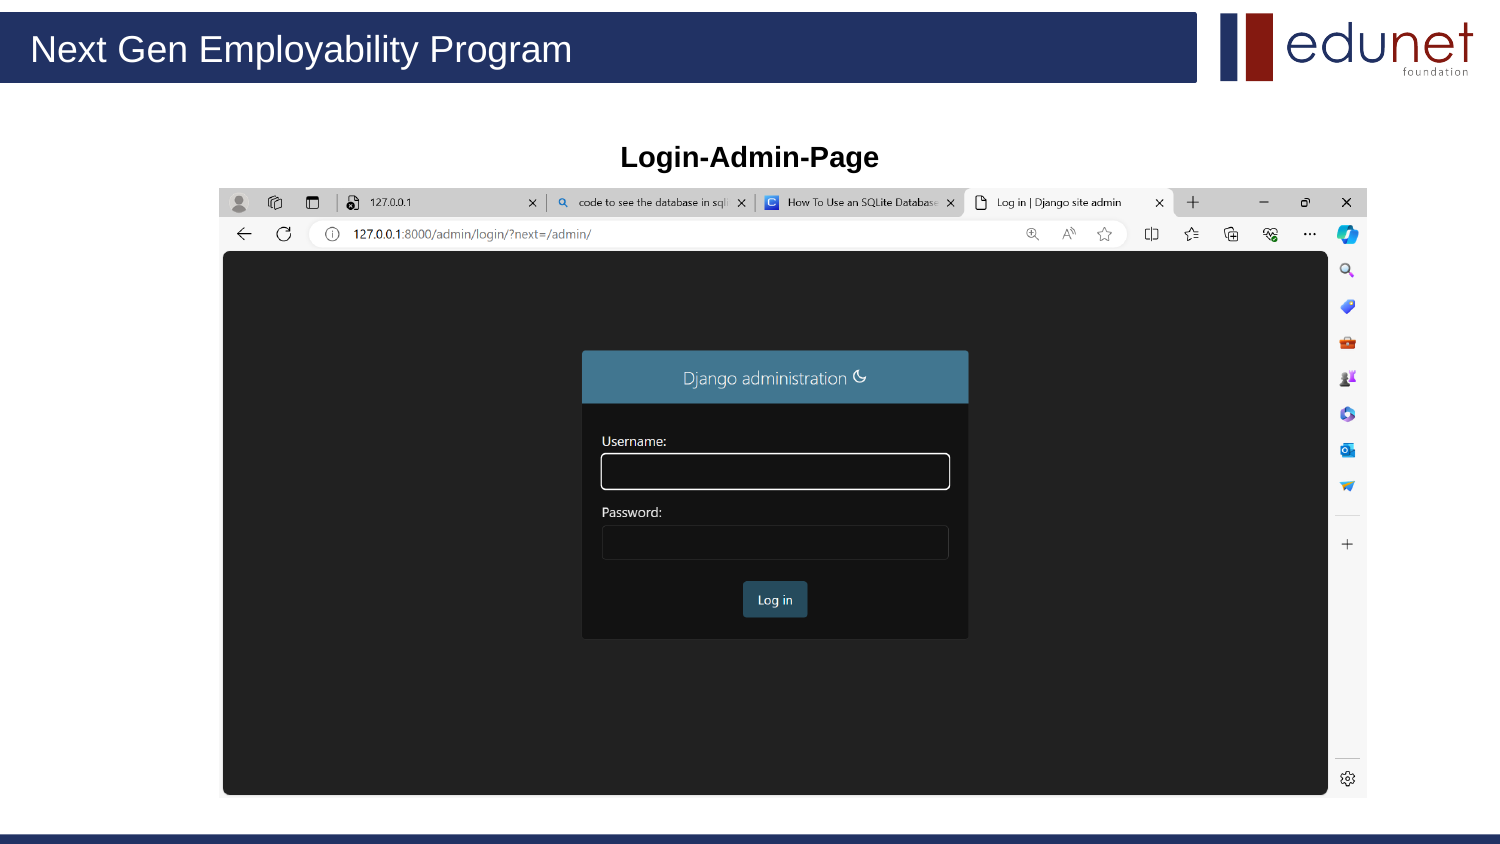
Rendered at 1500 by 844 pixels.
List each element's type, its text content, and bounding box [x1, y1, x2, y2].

title Login-Admin-Page [103, 104, 1397, 208]
picture [219, 188, 1367, 798]
picture [1279, 14, 1482, 83]
